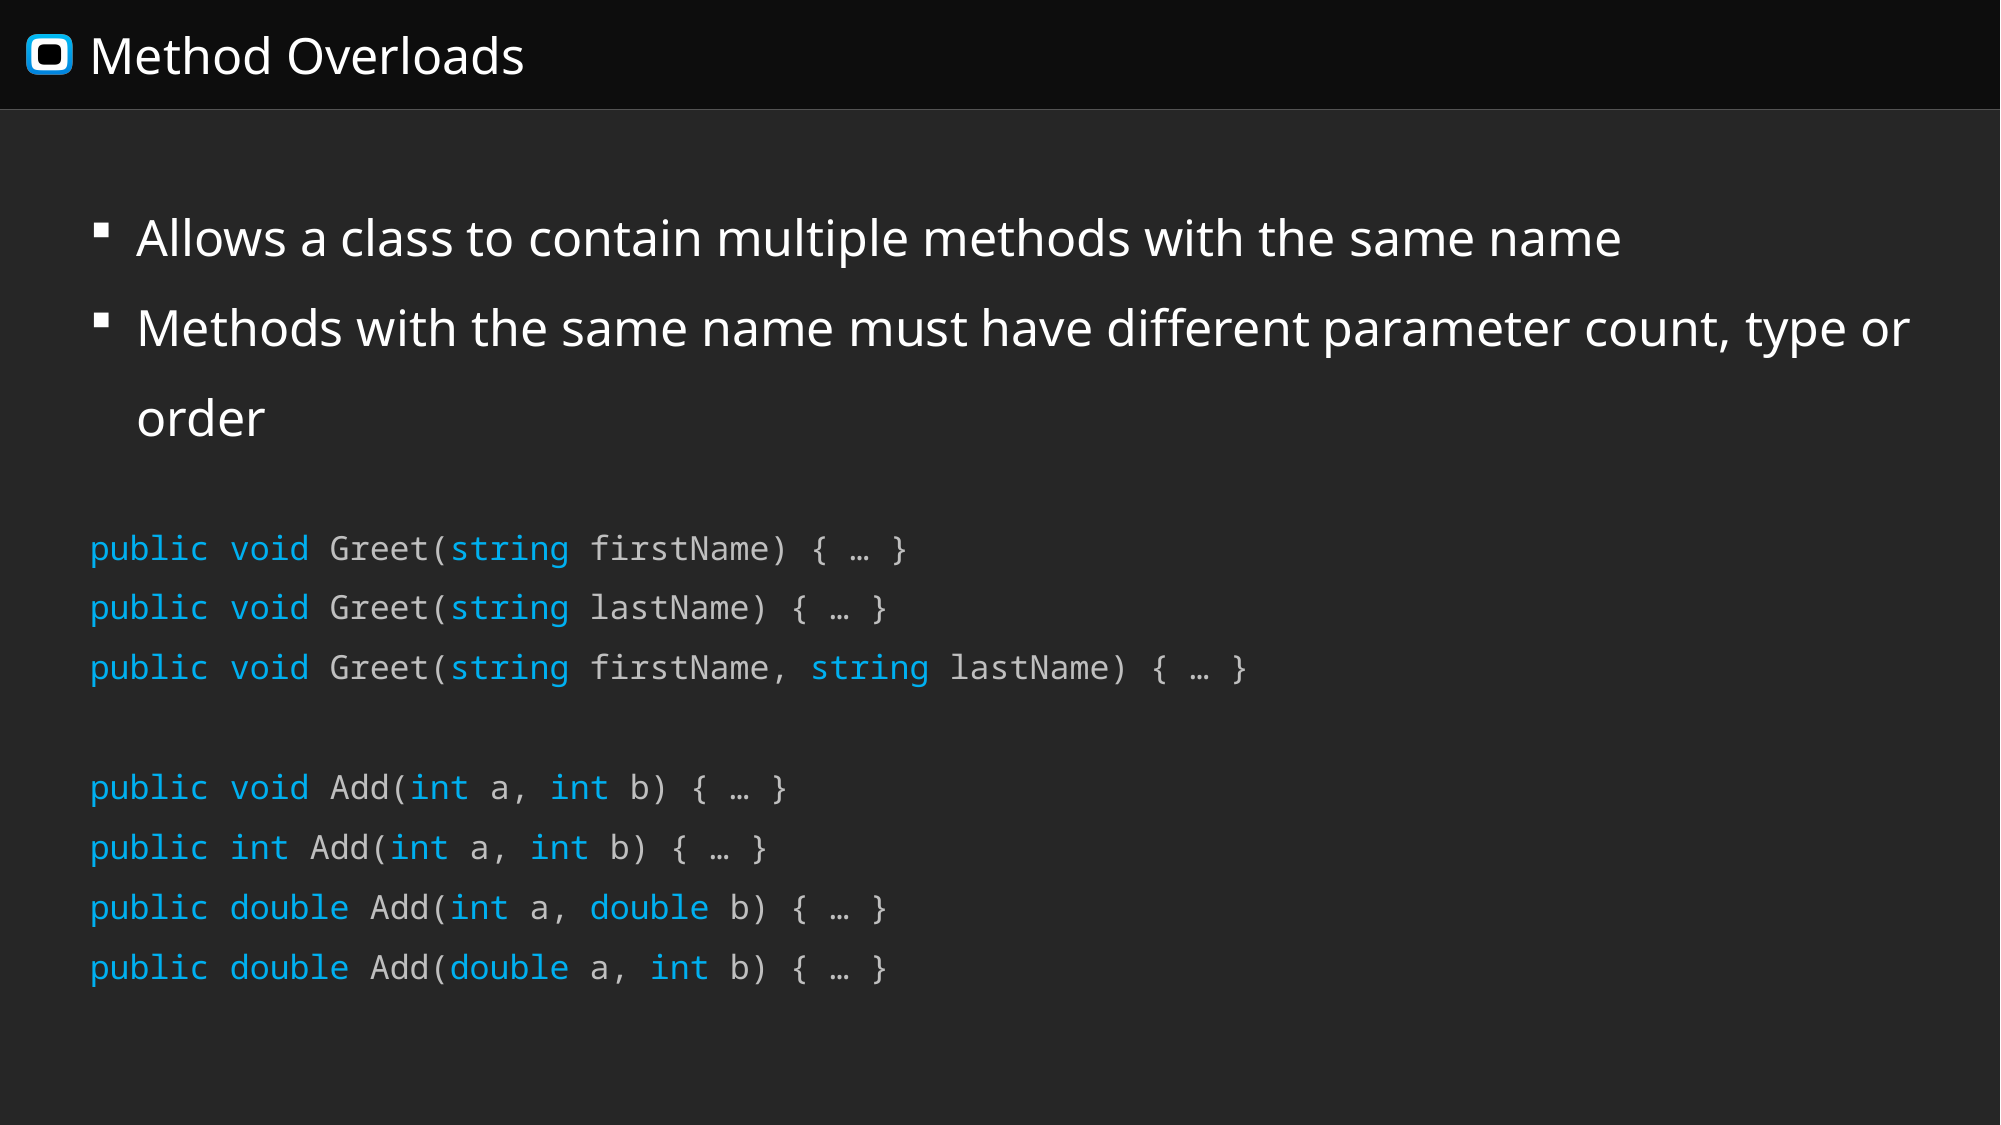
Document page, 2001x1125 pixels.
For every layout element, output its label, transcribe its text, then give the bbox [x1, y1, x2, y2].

text_box Method Overloads [0, 0, 2000, 108]
text_box Allows a class to contain multiple methods with the same name Methods with the same name must have different parameter count, type or order public void Greet(string firstName) { … } public void Greet(string lastName) { … } public void Greet(string firstName, string lastName) { … } public void Add(int a, int b) { … } public int Add(int a, int b) { … } public double Add(int a, double b) { … } public double Add(double a, int b) { … } [0, 108, 2000, 1125]
picture [22, 27, 77, 82]
